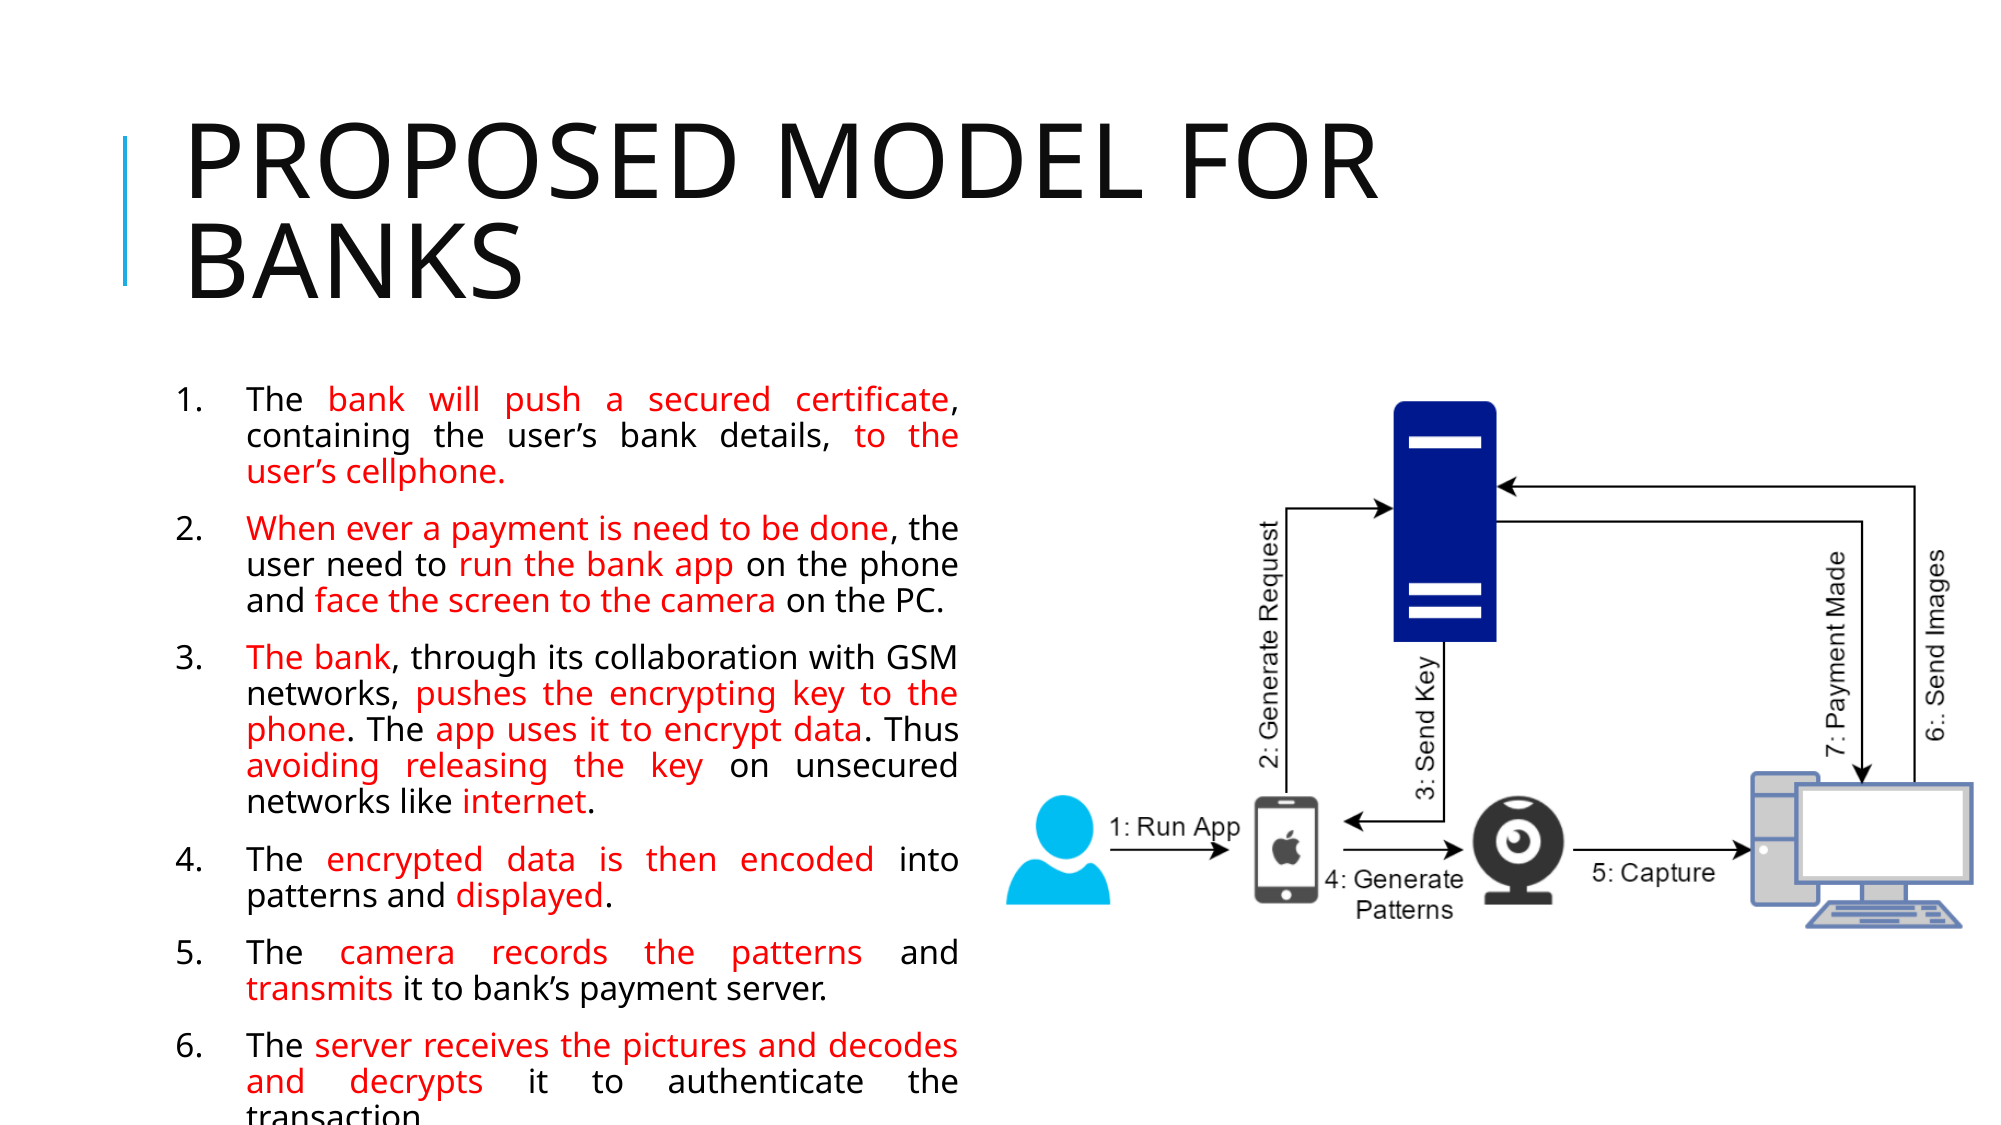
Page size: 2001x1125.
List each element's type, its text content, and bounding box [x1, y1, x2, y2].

title Proposed model for banks [168, 96, 1763, 342]
list The bank will push a secured certificate, containing the user’s bank details, to the user’s cellphone. When ever a payment is need to be done, the user need to run the bank app on the phone and face the screen to the camera on the PC. The bank, through its collaboration with GSM networks, pushes the encrypting key to the phone. The app uses it to encrypt data. Thus avoiding releasing the key on unsecured networks like internet. The encrypted data is then encoded into patterns and displayed. The camera records the patterns and transmits it to bank’s payment server. The server receives the pictures and decodes and decrypts it to authenticate the transaction. [168, 375, 968, 1125]
picture [1003, 398, 1978, 933]
